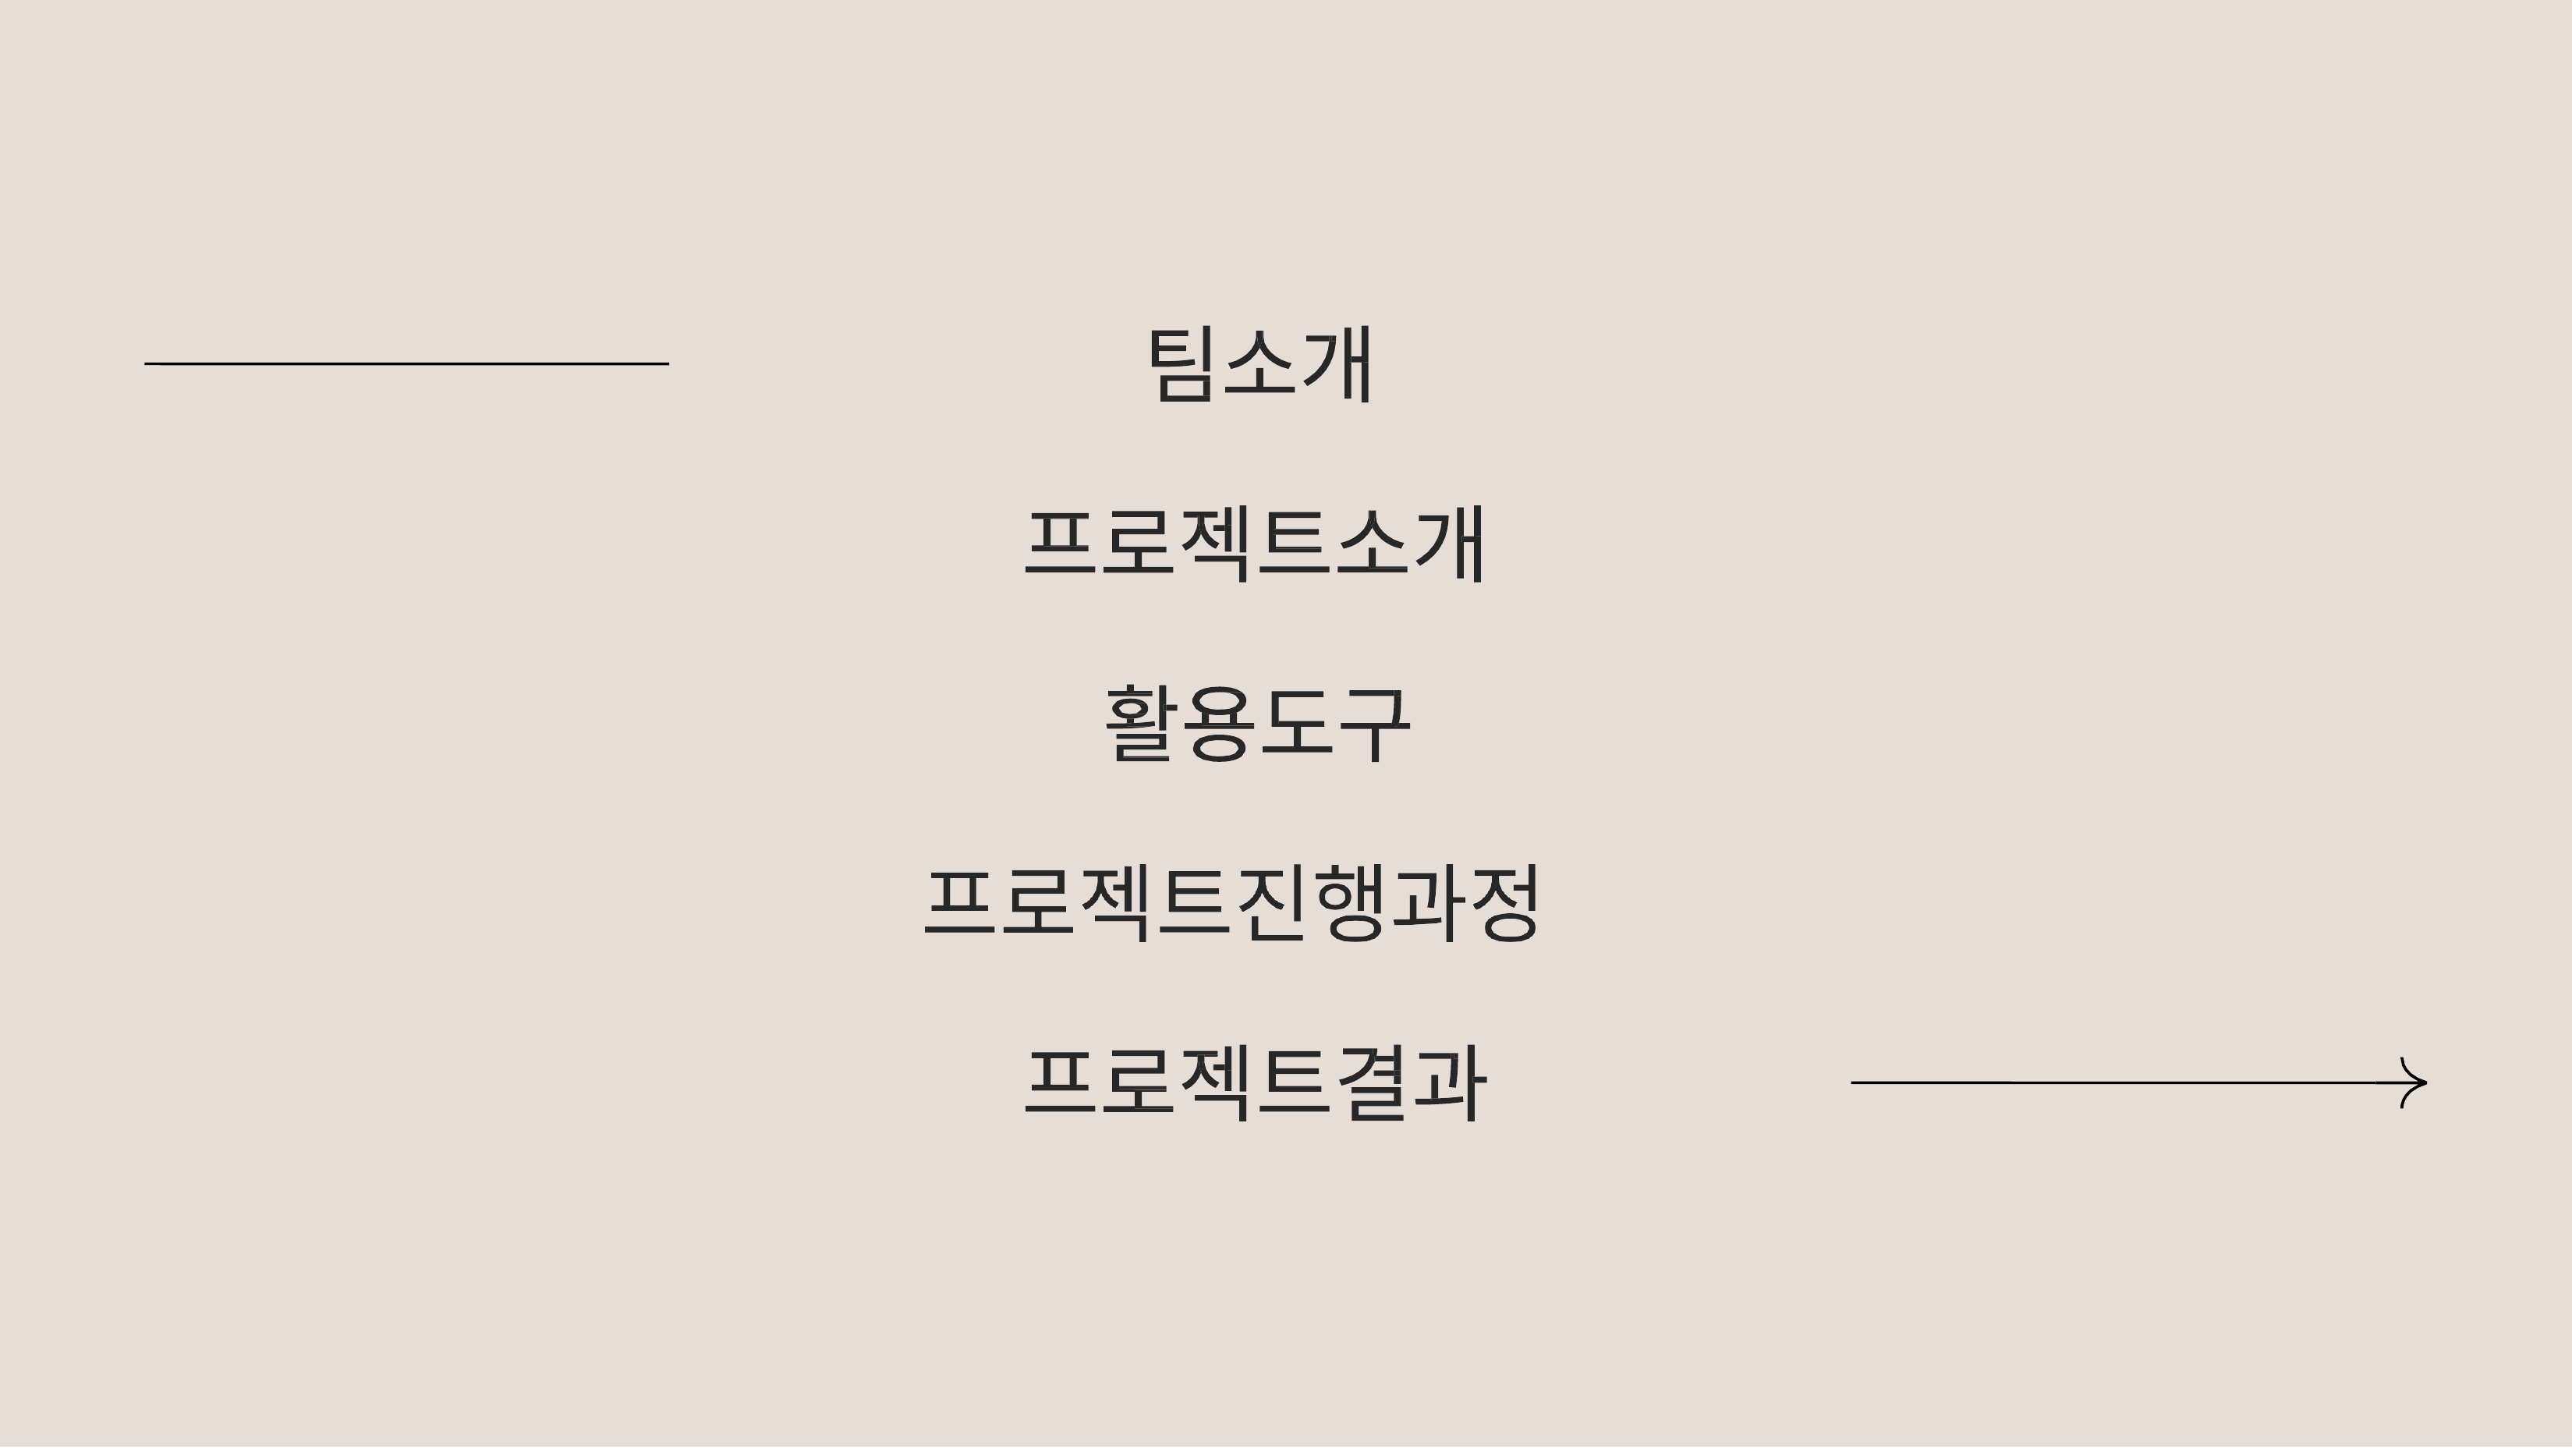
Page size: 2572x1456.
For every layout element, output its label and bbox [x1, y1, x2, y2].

text_box [1352, 1087, 1404, 1121]
text_box [1213, 1046, 1232, 1091]
text_box [1419, 1053, 1458, 1088]
text_box [1337, 547, 1408, 572]
text_box [1108, 684, 1153, 696]
text_box [1259, 566, 1330, 572]
text_box [1151, 330, 1196, 367]
text_box [1851, 1057, 2428, 1109]
text_box [1104, 1050, 1174, 1112]
text_box [1195, 1095, 1247, 1121]
text_box [1195, 555, 1247, 583]
text_box [1268, 512, 1322, 553]
text_box [1026, 1105, 1096, 1112]
text_box [1467, 1044, 1487, 1121]
text_box [1213, 507, 1232, 552]
text_box [1228, 331, 1292, 370]
text_box [1160, 375, 1210, 402]
text_box [1106, 698, 1156, 729]
text_box [144, 362, 670, 366]
text_box [1104, 511, 1174, 573]
text_box [1192, 735, 1246, 762]
text_box [1203, 325, 1210, 372]
text_box [1185, 686, 1255, 729]
text_box [1259, 1105, 1330, 1112]
text_box [1415, 515, 1449, 566]
text_box [1031, 1052, 1089, 1091]
text_box [1239, 505, 1247, 553]
text_box [1339, 1044, 1401, 1086]
text_box [1303, 335, 1337, 387]
text_box [1239, 1044, 1247, 1092]
picture [925, 864, 1536, 942]
text_box [1225, 367, 1295, 393]
text_box [1344, 325, 1369, 403]
text_box [1181, 512, 1220, 551]
text_box [1026, 566, 1096, 572]
text_box [1181, 1050, 1220, 1090]
text_box [1415, 1075, 1464, 1105]
text_box [1457, 505, 1481, 583]
text_box [1341, 690, 1411, 763]
text_box [1340, 510, 1405, 549]
text_box [1263, 691, 1333, 753]
text_box [1268, 1050, 1322, 1092]
text_box [1159, 685, 1178, 731]
text_box [1031, 512, 1089, 551]
text_box [1116, 734, 1170, 762]
